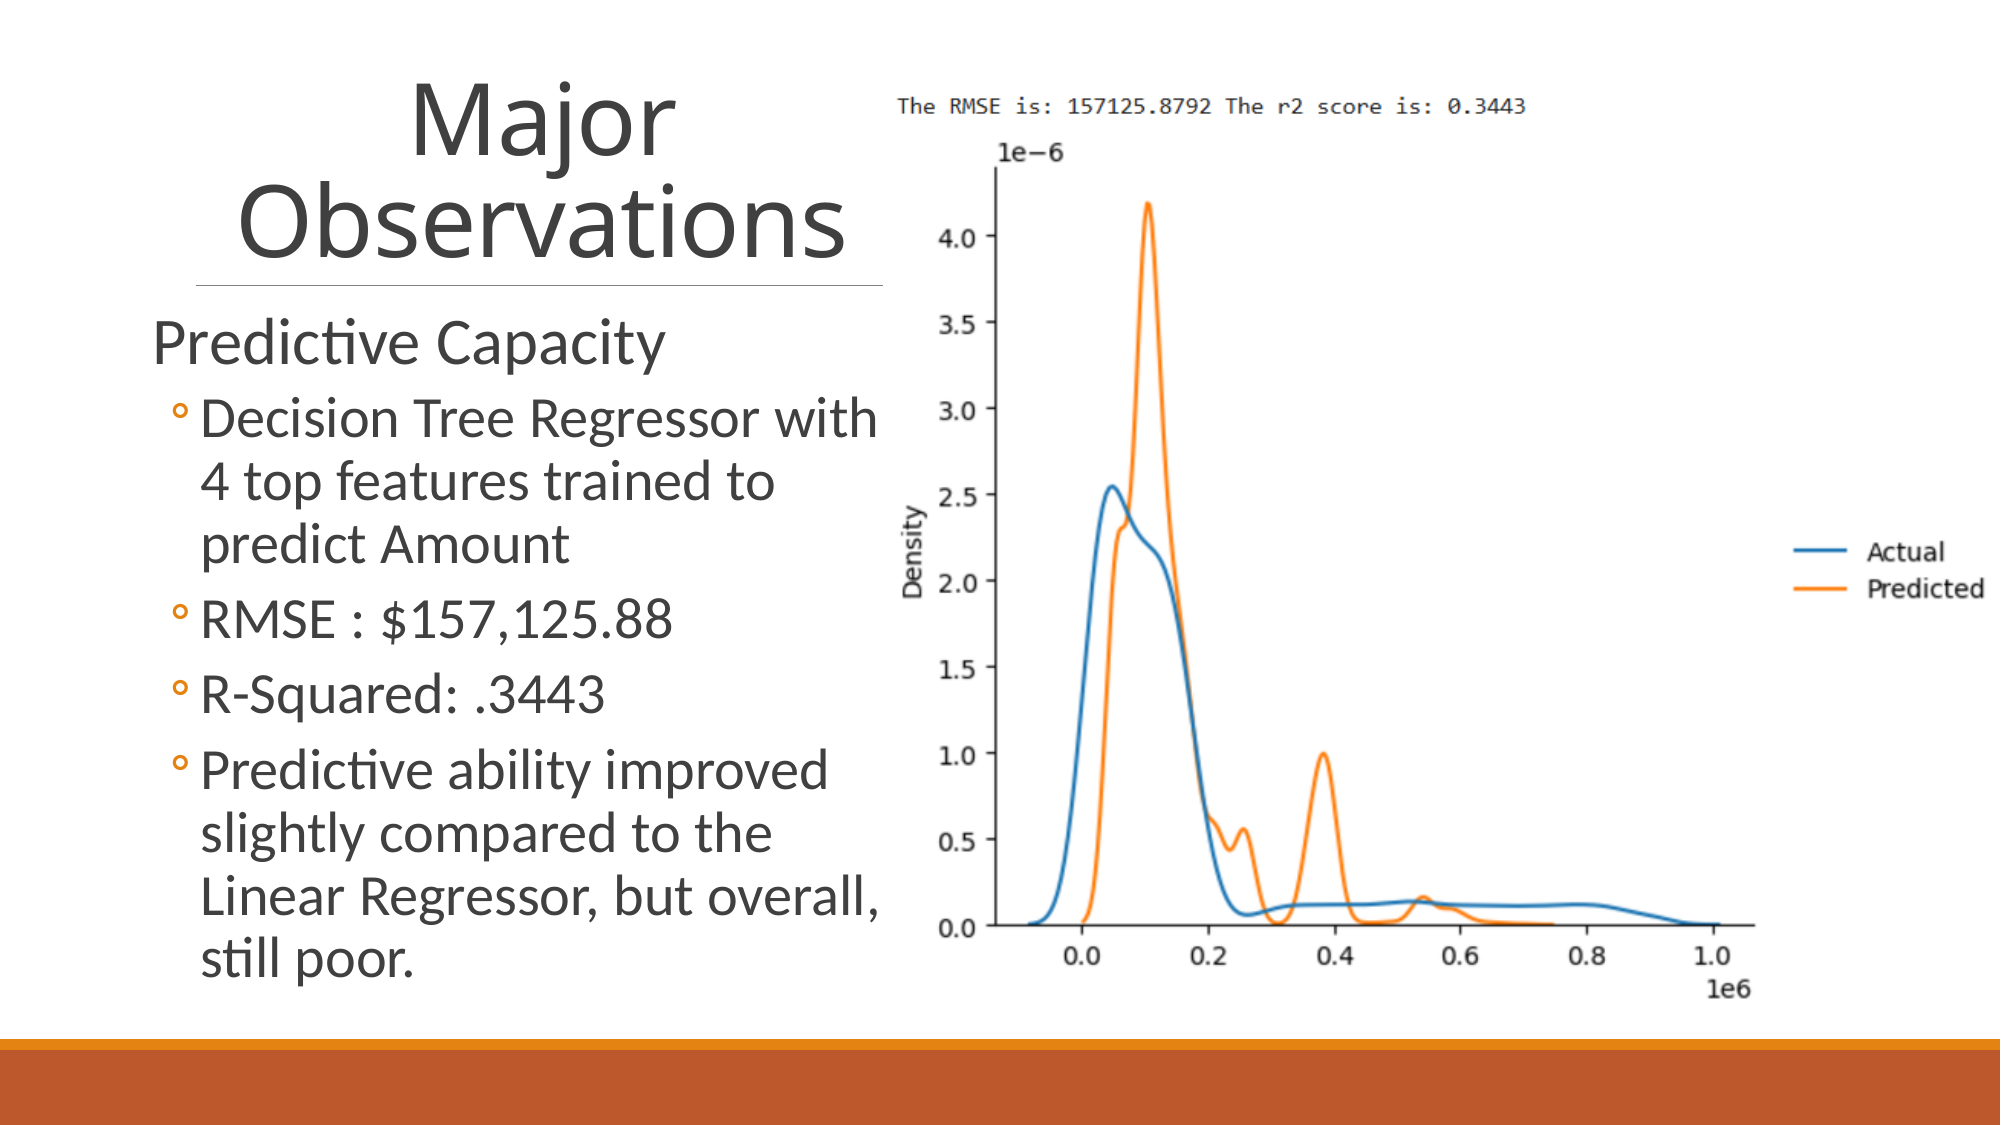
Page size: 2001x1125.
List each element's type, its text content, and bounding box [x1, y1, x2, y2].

picture [882, 90, 1996, 1014]
title Major Observations [180, 47, 904, 285]
list Predictive Capacity Decision Tree Regressor with 4 top features trained to predict Amount RMSE : $157,125.88 R-Squared: .3443 Predictive ability improved slightly compared to the Linear Regressor, but overall, still poor. [137, 299, 879, 1014]
